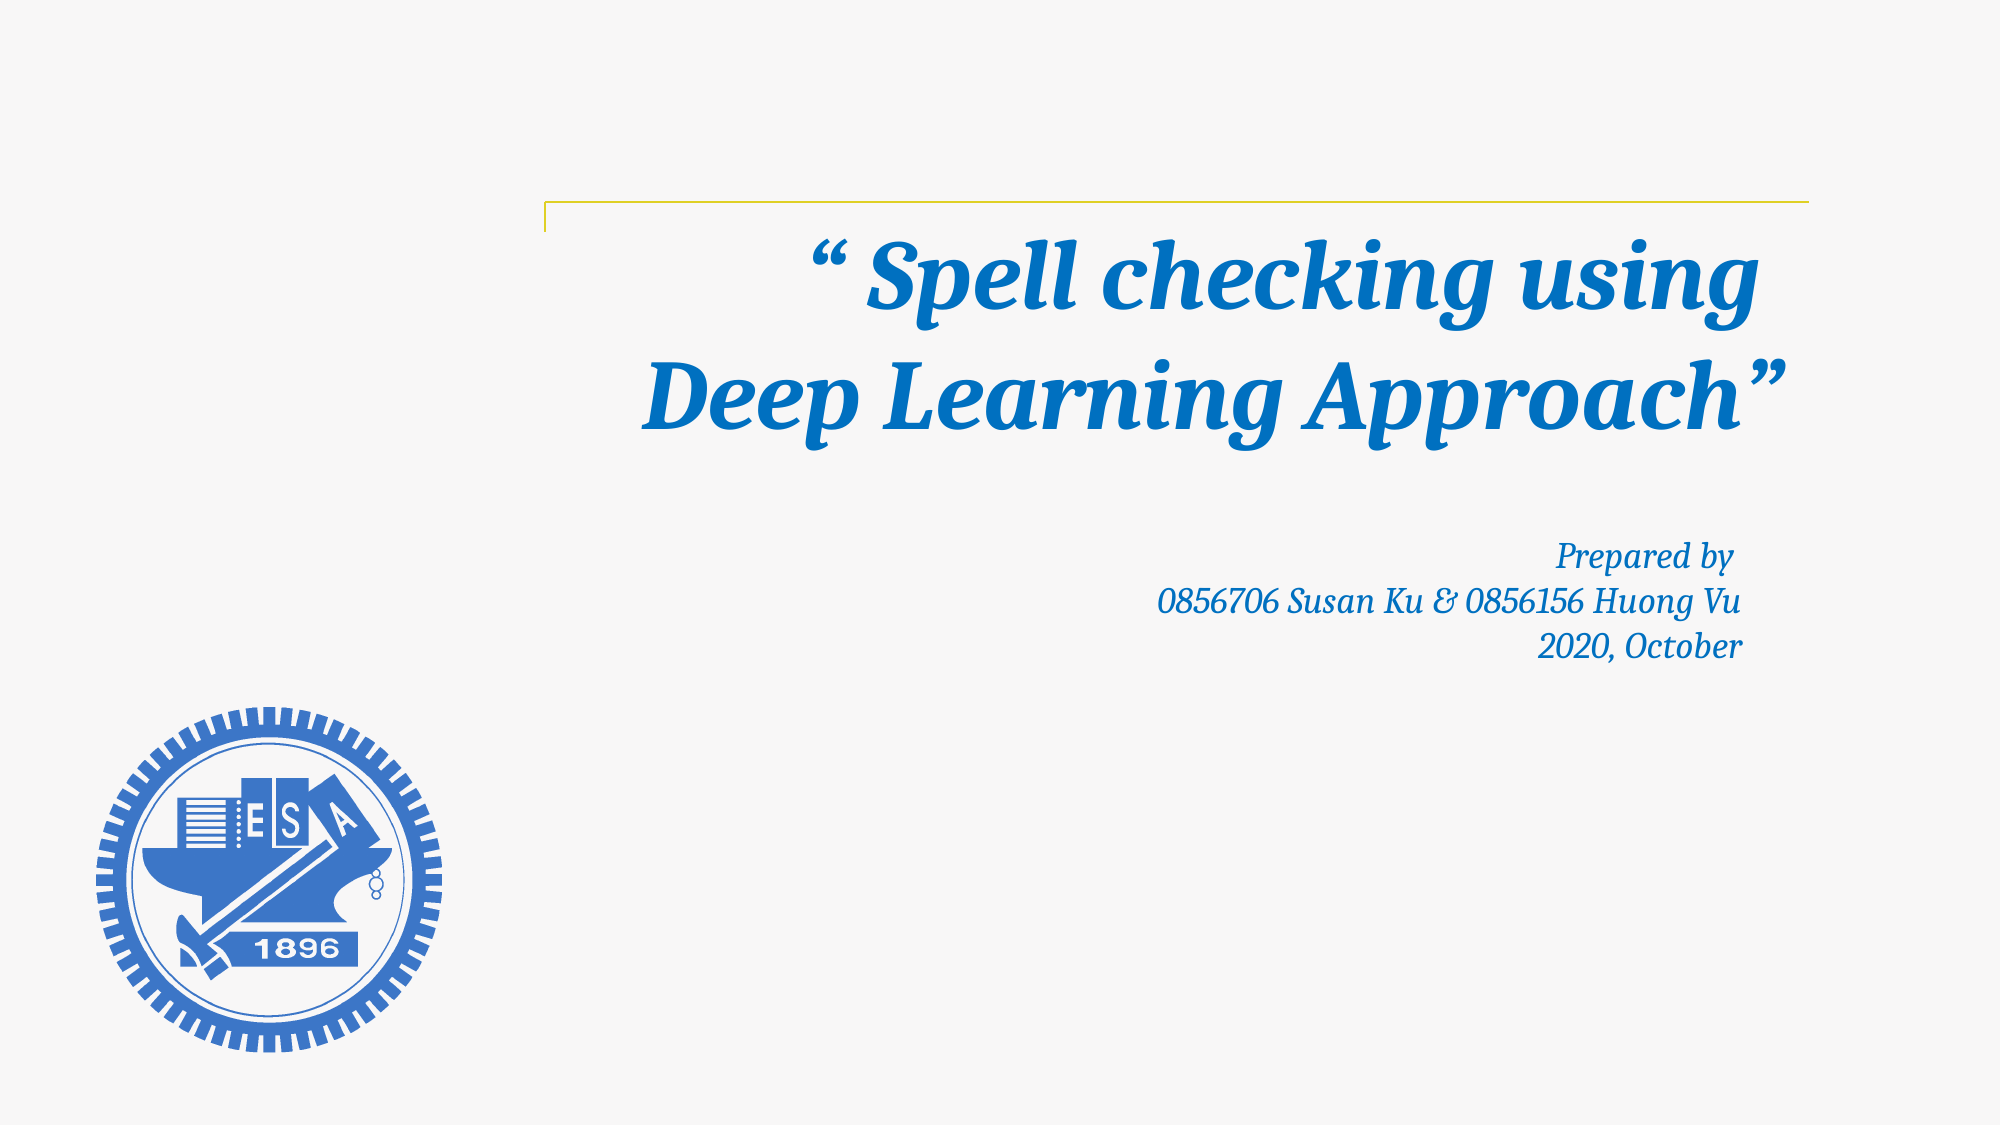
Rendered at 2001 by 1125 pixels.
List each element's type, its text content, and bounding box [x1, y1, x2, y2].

text_box “ Spell checking using Deep Learning Approach” [403, 202, 1799, 457]
picture [96, 707, 442, 1053]
text_box Prepared by 0856706 Susan Ku & 0856156 Huong Vu 2020, October [757, 523, 1758, 674]
